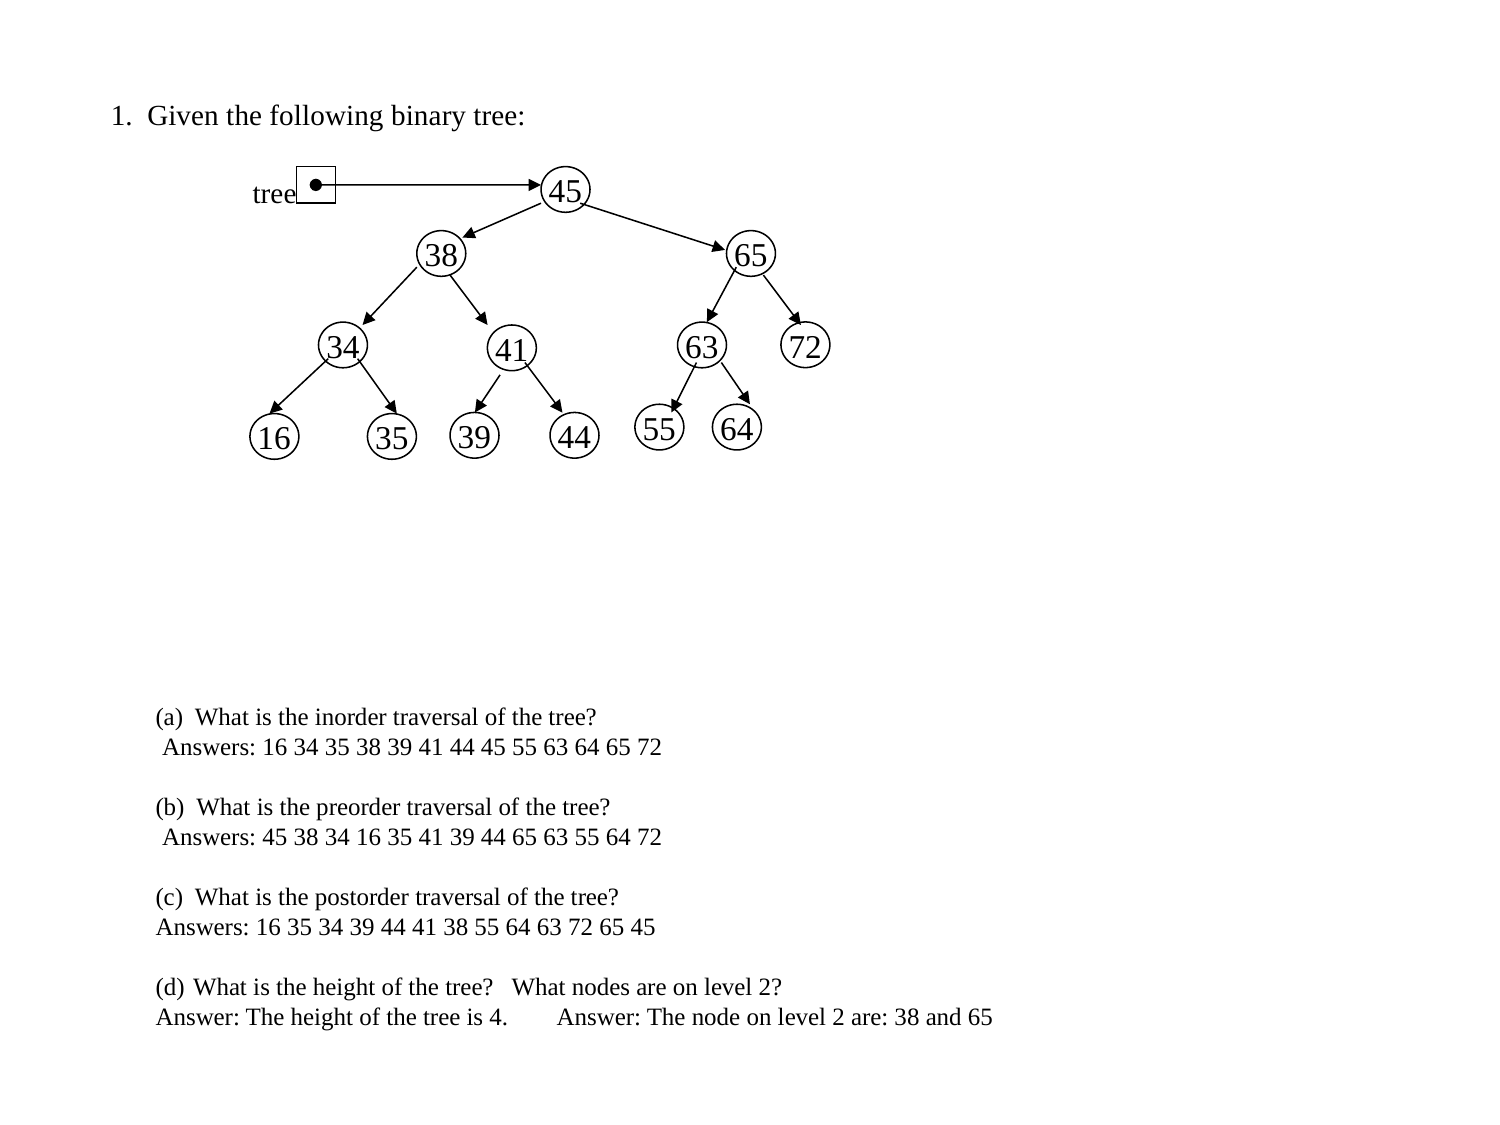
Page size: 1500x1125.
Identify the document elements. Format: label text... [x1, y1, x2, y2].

text_box (a) What is the inorder traversal of the tree? Answers: 16 34 35 38 39 41 44 45 55 63 64 65 72 (b) What is the preorder traversal of the tree? Answers: 45 38 34 16 35 41 39 44 65 63 55 64 72 (c) What is the postorder traversal of the tree? Answers: 16 35 34 39 44 41 38 55 64 63 72 65 45 What is the height of the tree? What nodes are on level 2? Answer: The height of the tree is 4. Answer: The node on level 2 are: 38 and 65 [140, 693, 1377, 1038]
text_box 1. Given the following binary tree: [96, 89, 541, 139]
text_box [237, 166, 831, 460]
